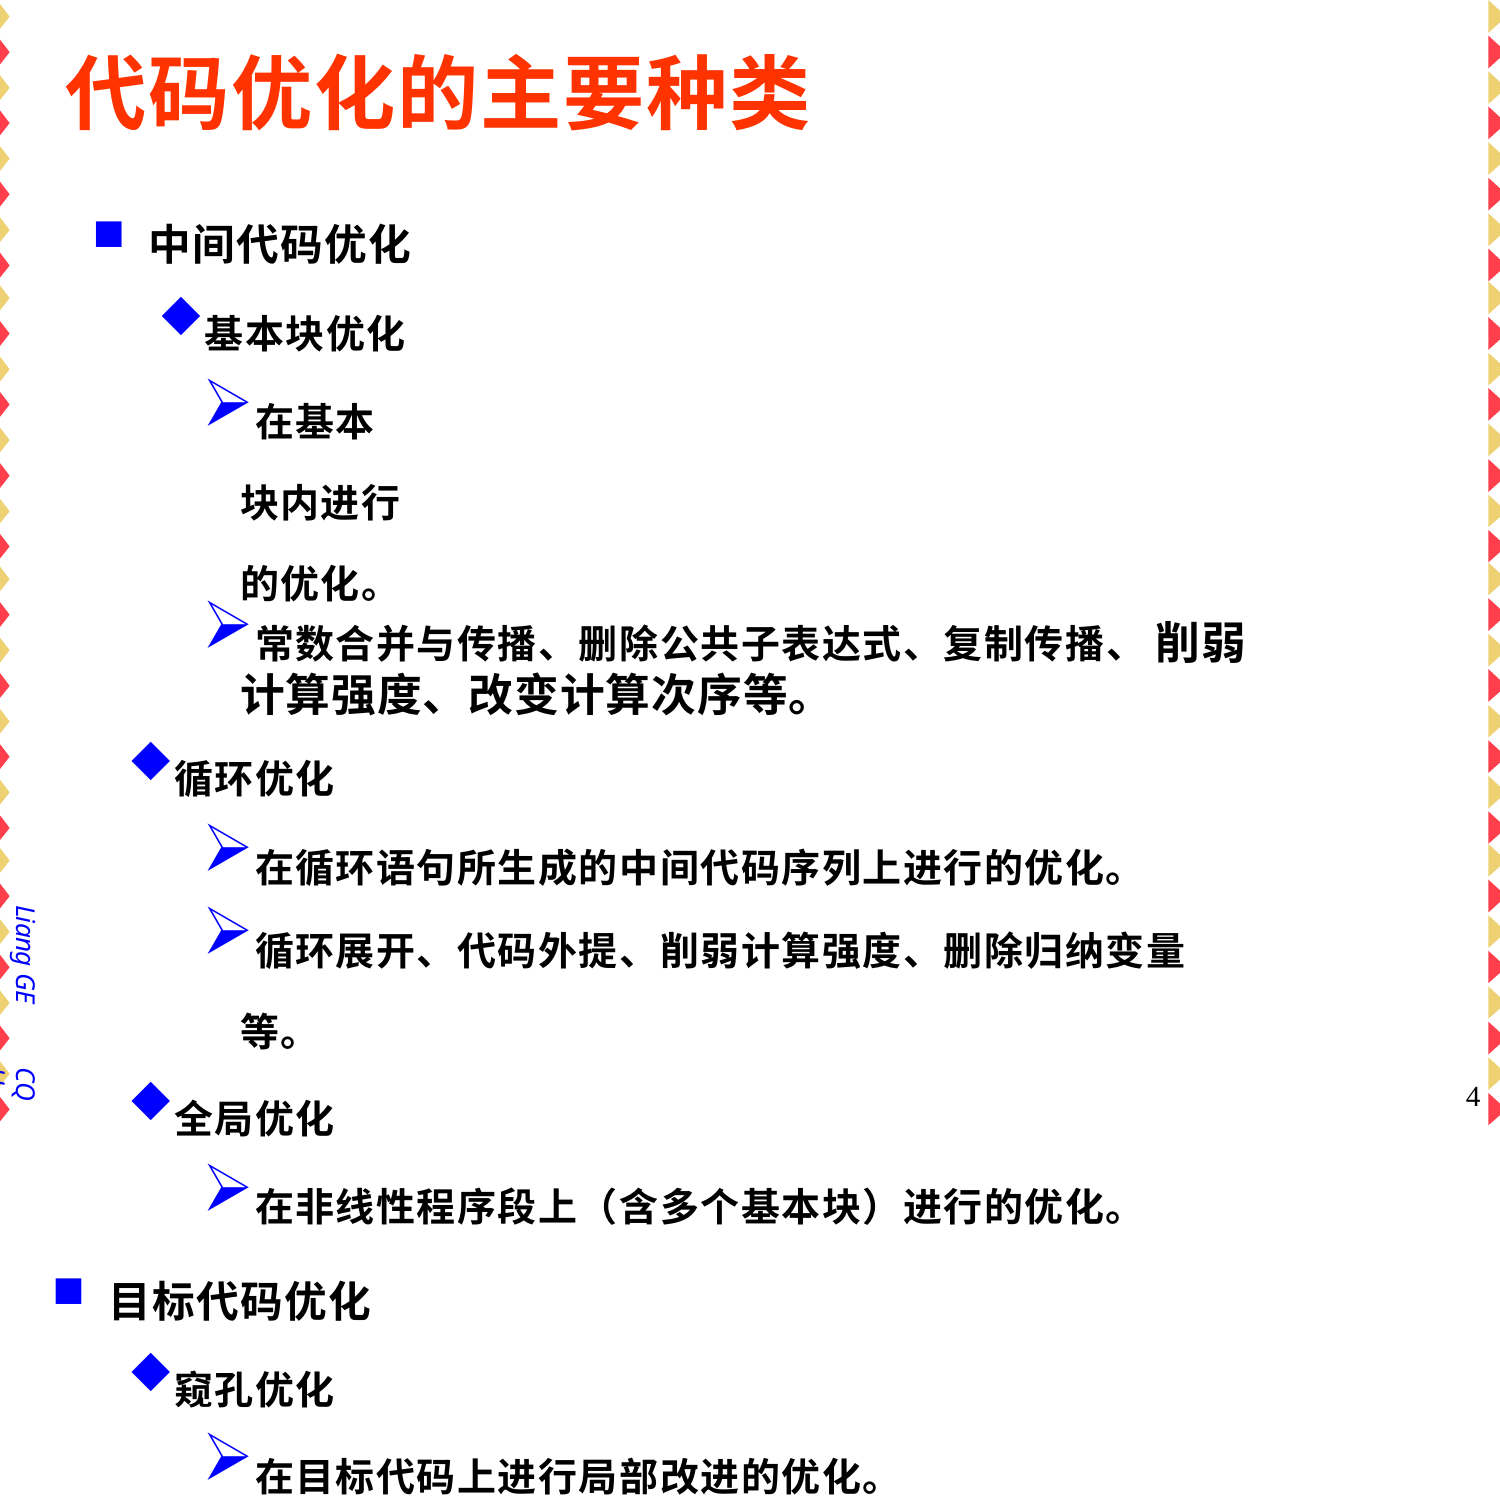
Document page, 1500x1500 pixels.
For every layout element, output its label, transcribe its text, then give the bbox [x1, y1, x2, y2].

text_box Liang GE [10, 902, 41, 1007]
title 代码优化的主要种类 [62, 40, 820, 179]
text_box CQU [10, 1065, 41, 1107]
text_box 中间代码优化 基本块优化 在基本块内进行的优化。 常数合并与传播、删除公共子表达式、复制传播、 削弱计算强度、改变计算次序等。 循环优化 在循环语句所生成的中间代码序列上进行的优化。 循环展开、代码外提、削弱计算强度、删除归纳变量等。 全局优化 在非线性程序段上（含多个基本块）进行的优化。 目标代码优化 窥孔优化 在目标代码上进行局部改进的优化。 删除冗余指令、控制流优化、代数化简等。 [50, 179, 1395, 1500]
slide_number 4 [1447, 1078, 1485, 1500]
